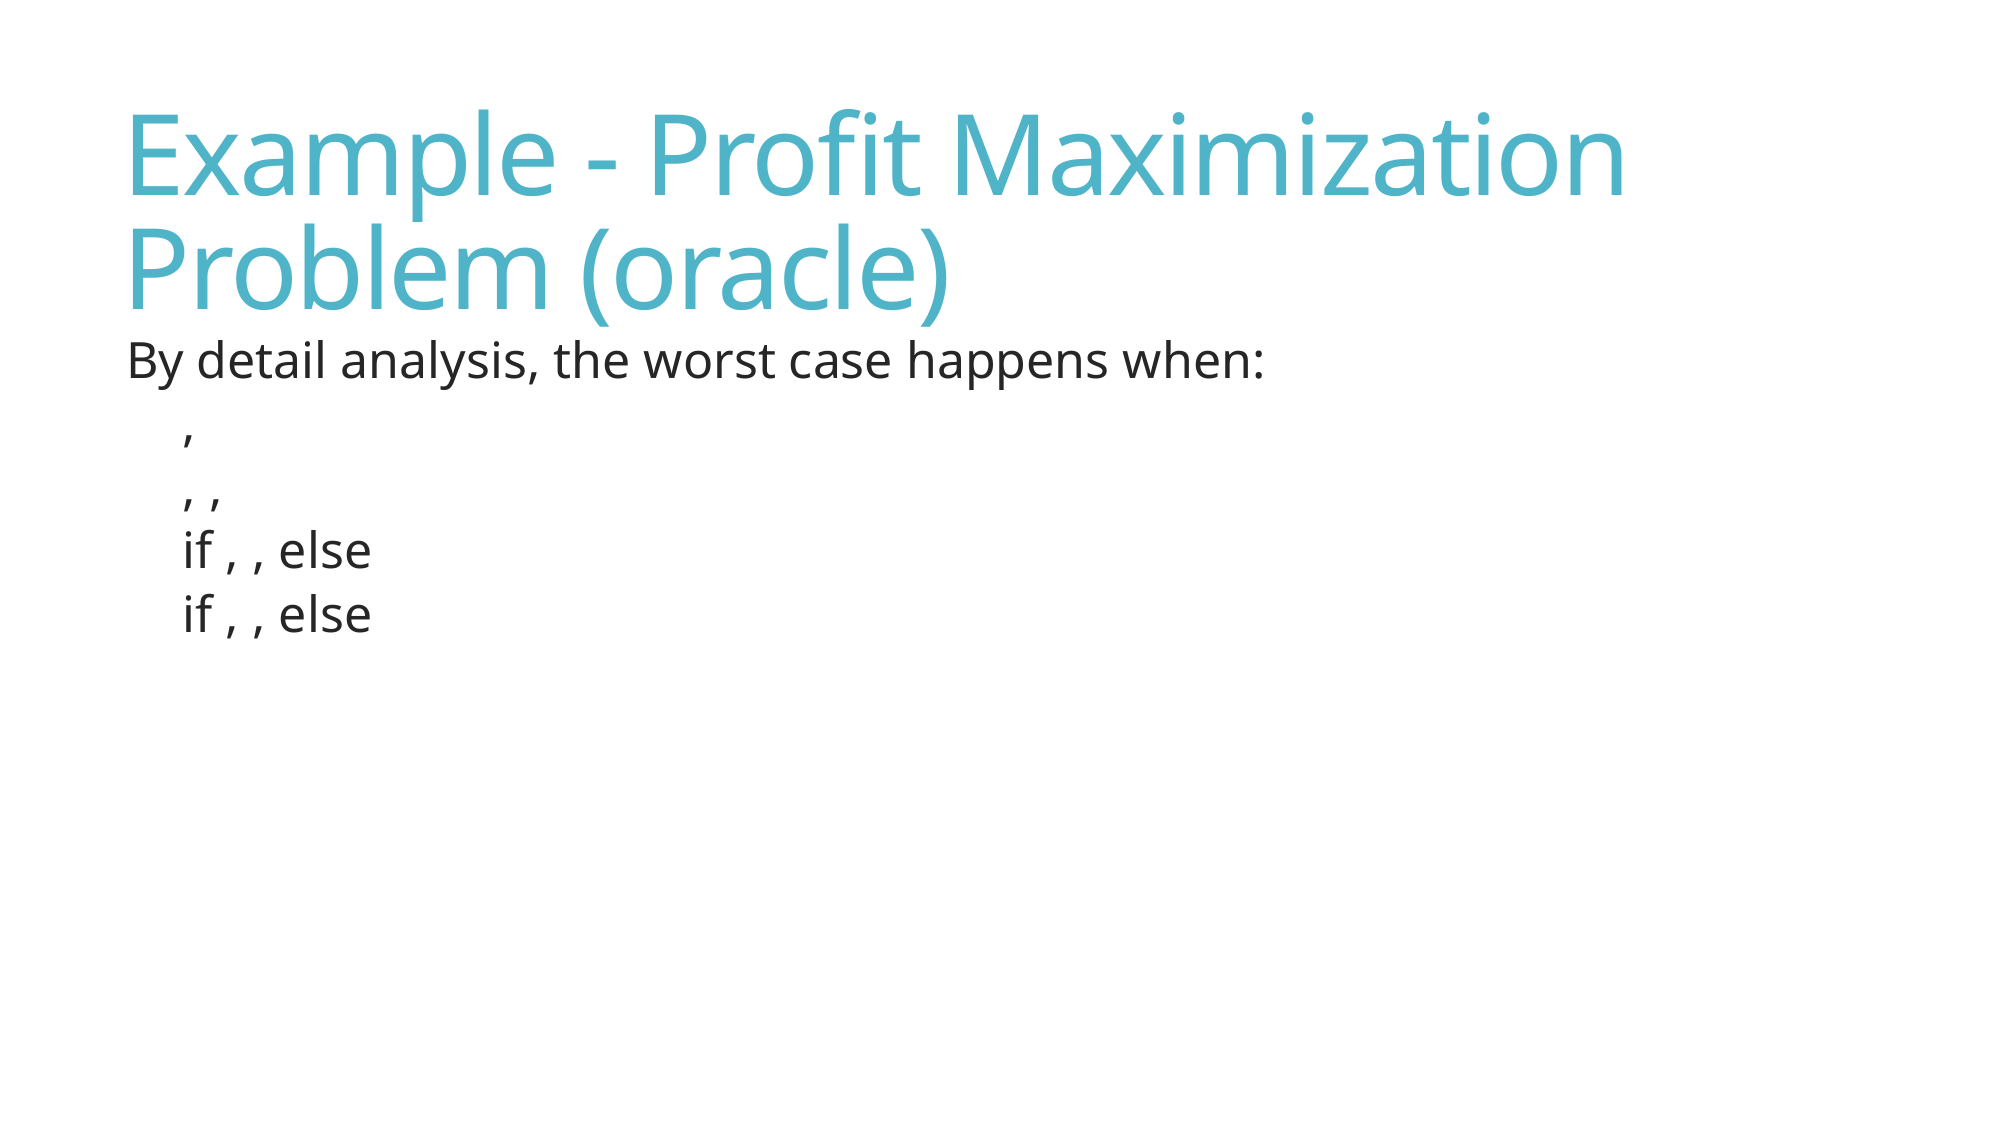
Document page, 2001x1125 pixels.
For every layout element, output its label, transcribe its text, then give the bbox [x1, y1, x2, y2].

list By detail analysis, the worst case happens when: , , , if , , else if , , else [111, 329, 1876, 948]
title Example - Profit Maximization Problem (oracle) [107, 81, 1875, 354]
